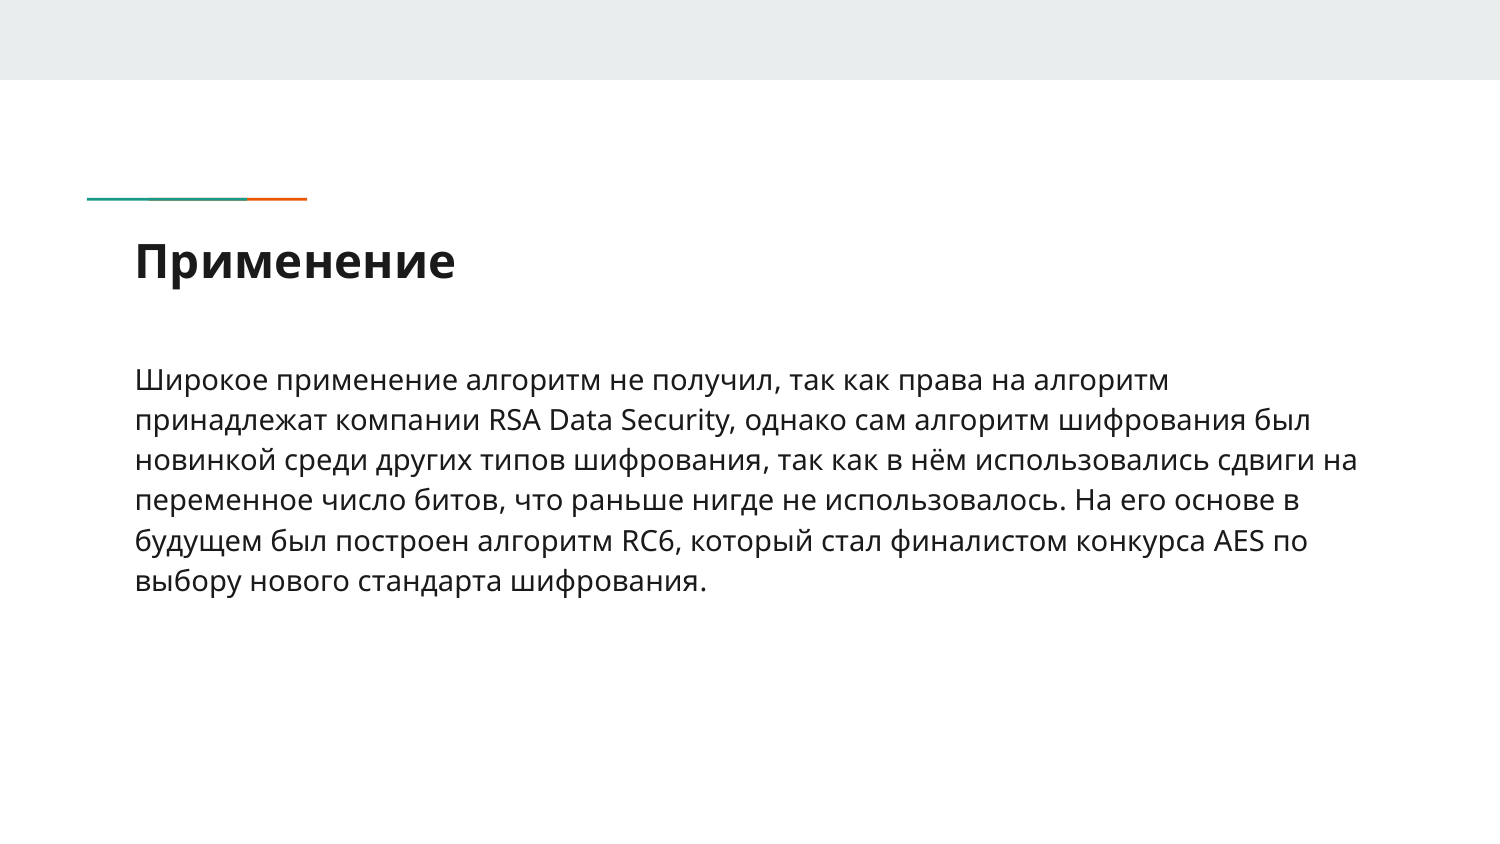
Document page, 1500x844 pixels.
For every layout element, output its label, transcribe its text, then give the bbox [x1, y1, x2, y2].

list Широкое применение алгоритм не получил, так как права на алгоритм принадлежат компании RSA Data Security, однако сам алгоритм шифрования был новинкой среди других типов шифрования, так как в нём использовались сдвиги на переменное число битов, что раньше нигде не использовалось. На его основе в будущем был построен алгоритм RC6, который стал финалистом конкурса AES по выбору нового стандарта шифрования. [119, 341, 1381, 712]
title Применение [119, 216, 1381, 305]
